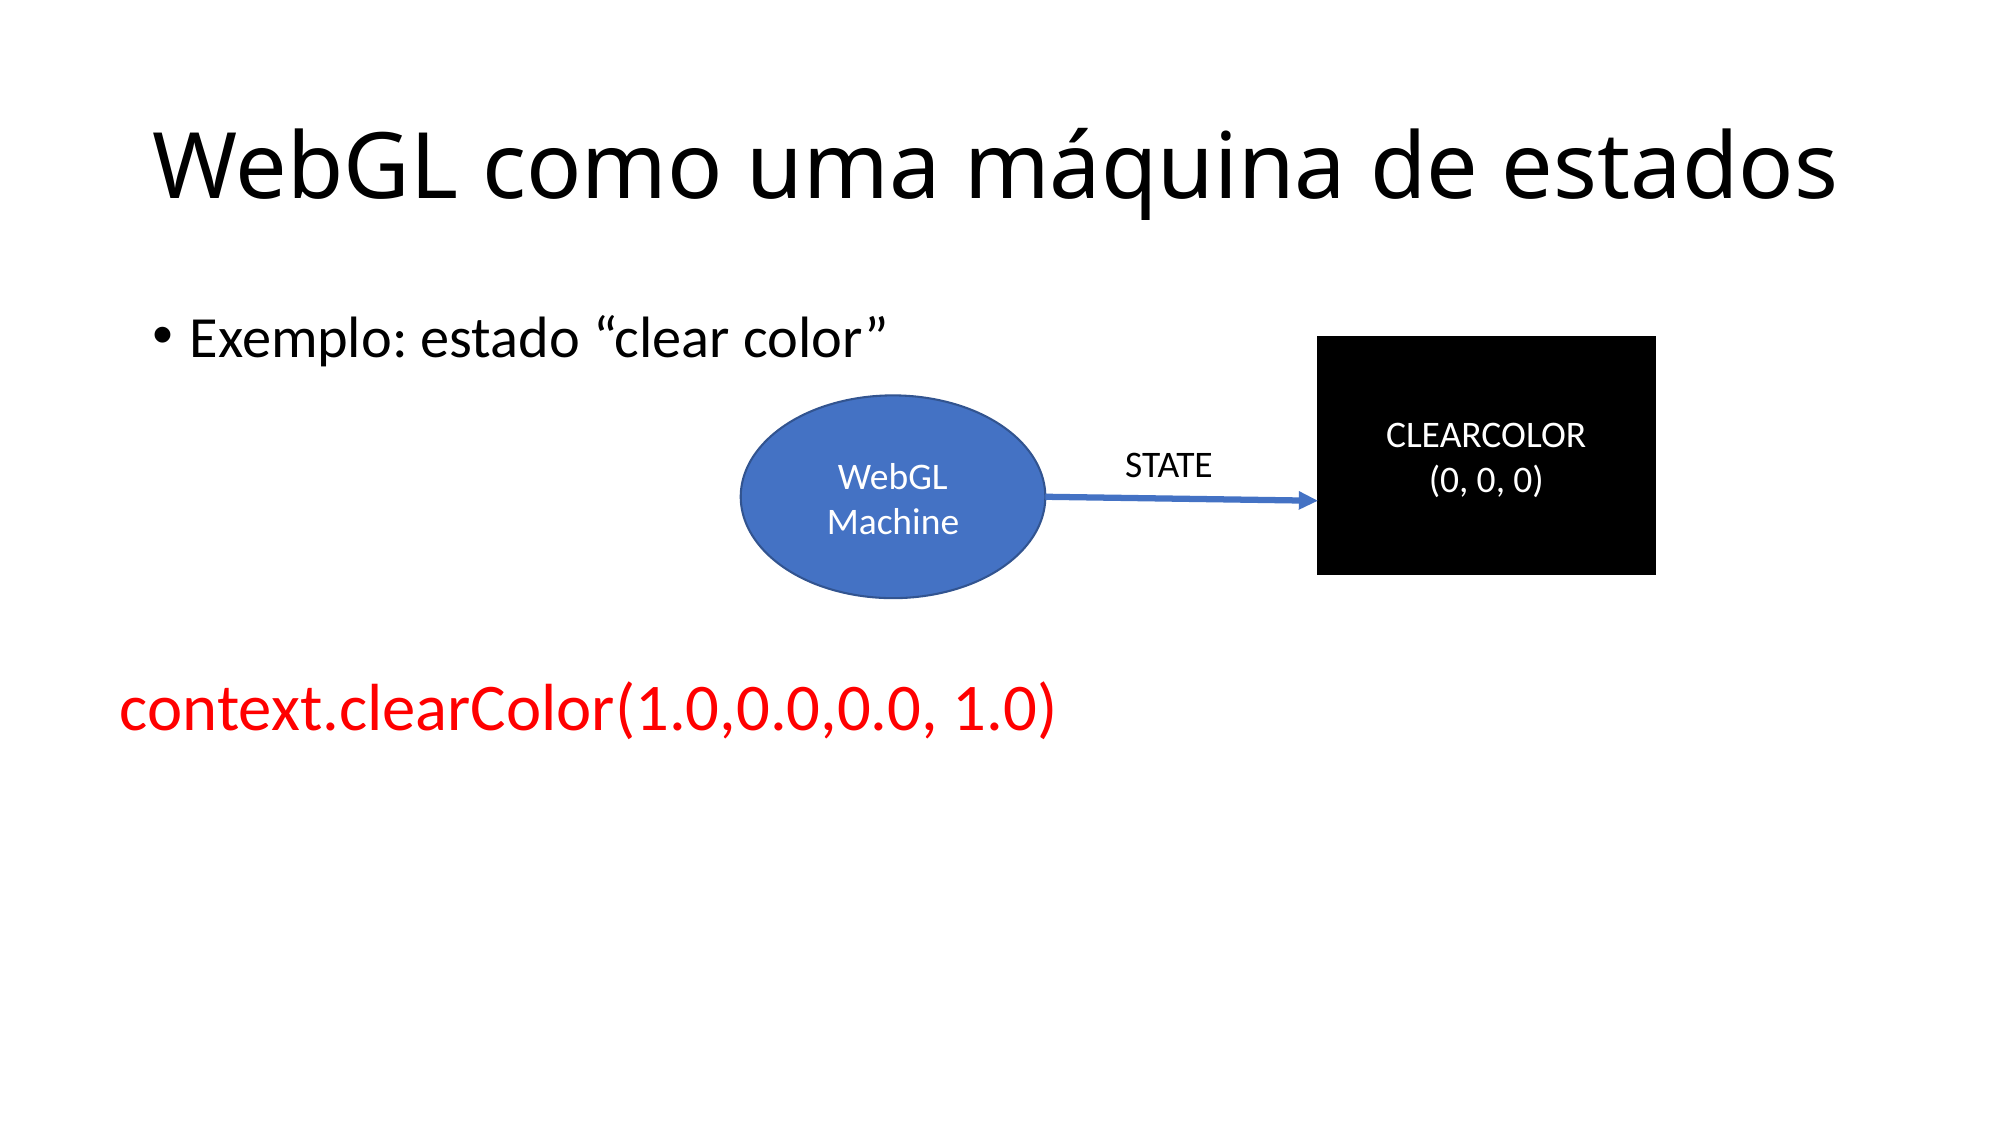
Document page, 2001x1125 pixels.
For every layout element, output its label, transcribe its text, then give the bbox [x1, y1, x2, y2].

list Exemplo: estado “clear color” [137, 299, 1863, 1014]
text_box context.clearColor(1.0,0.0,0.0, 1.0) [105, 656, 1136, 752]
title WebGL como uma máquina de estados [137, 59, 1863, 278]
text_box WebGL Machine [739, 394, 1047, 600]
text_box STATE [1110, 432, 1228, 493]
text_box CLEARCOLOR (0, 0, 0) [1317, 336, 1656, 575]
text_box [1045, 496, 1318, 501]
